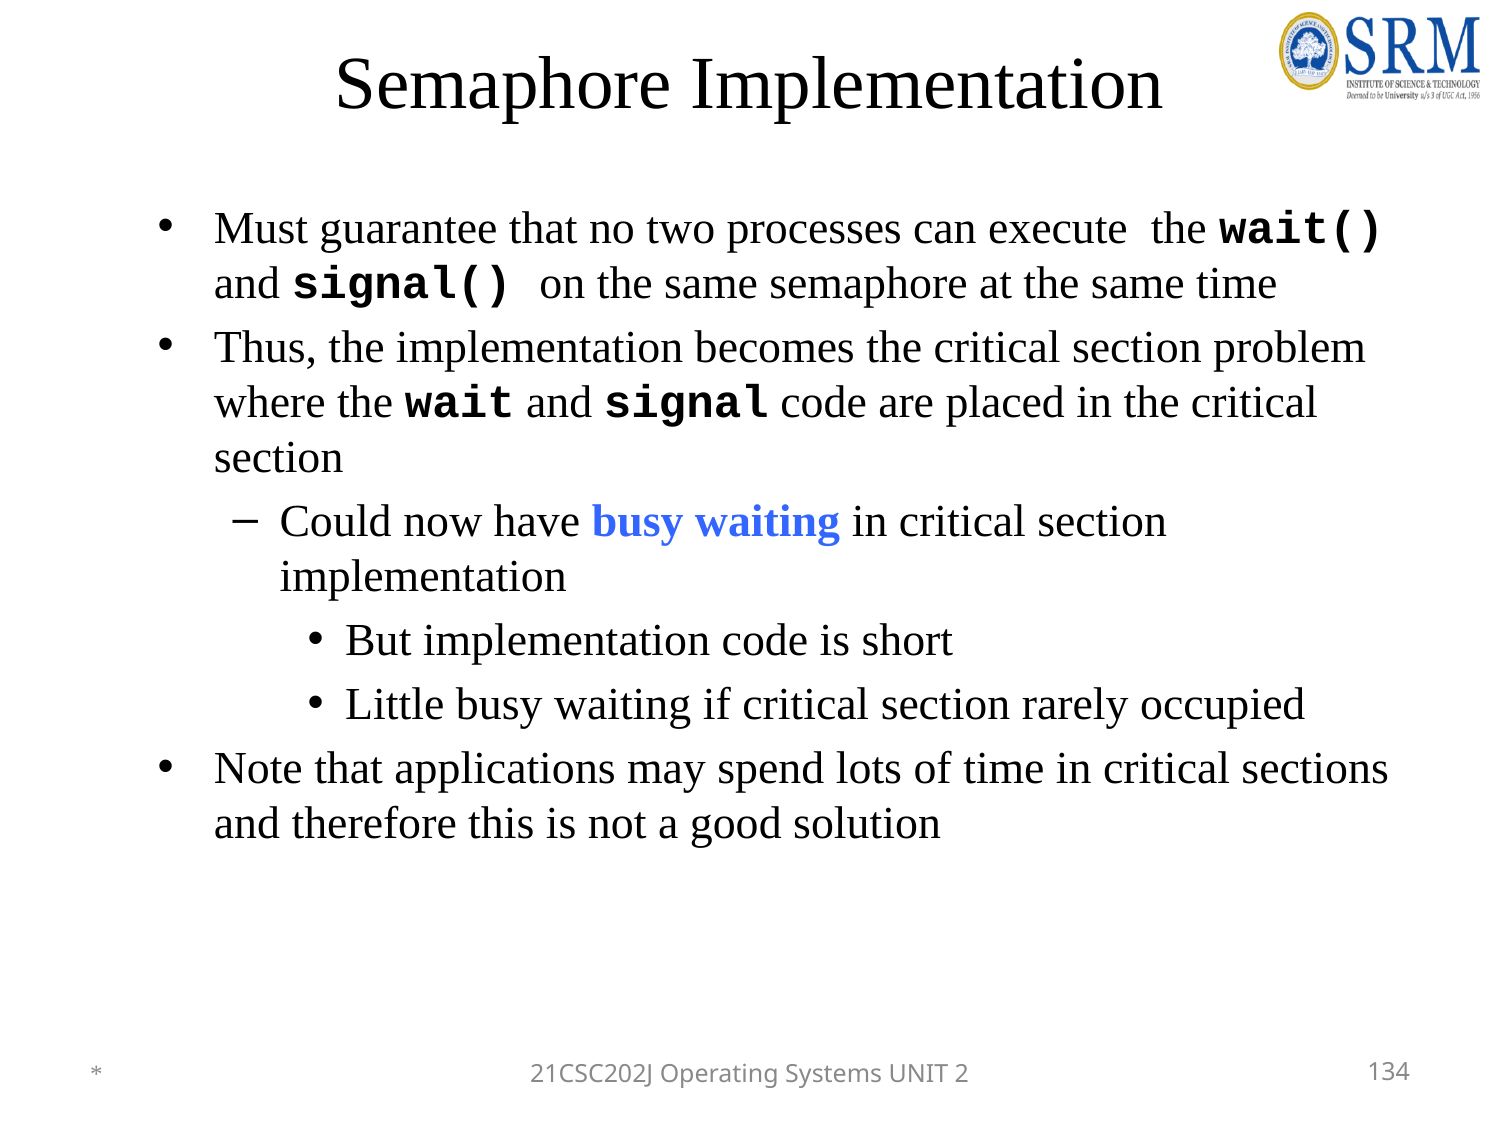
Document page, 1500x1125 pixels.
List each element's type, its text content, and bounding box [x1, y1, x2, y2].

title Semaphore Implementation [75, 31, 1425, 126]
text_box 21CSC202J Operating Systems UNIT 2 [512, 1042, 988, 1103]
picture [1279, 12, 1480, 100]
list Must guarantee that no two processes can execute the wait() and signal() on the same semaphore at the same time Thus, the implementation becomes the critical section problem where the wait and signal code are placed in the critical section Could now have busy waiting in critical section implementation But implementation code is short Little busy waiting if critical section rarely occupied Note that applications may spend lots of time in critical sections and therefore this is not a good solution [142, 189, 1453, 934]
text_box ‹#› [1074, 1042, 1425, 1103]
text_box * [75, 1042, 425, 1103]
